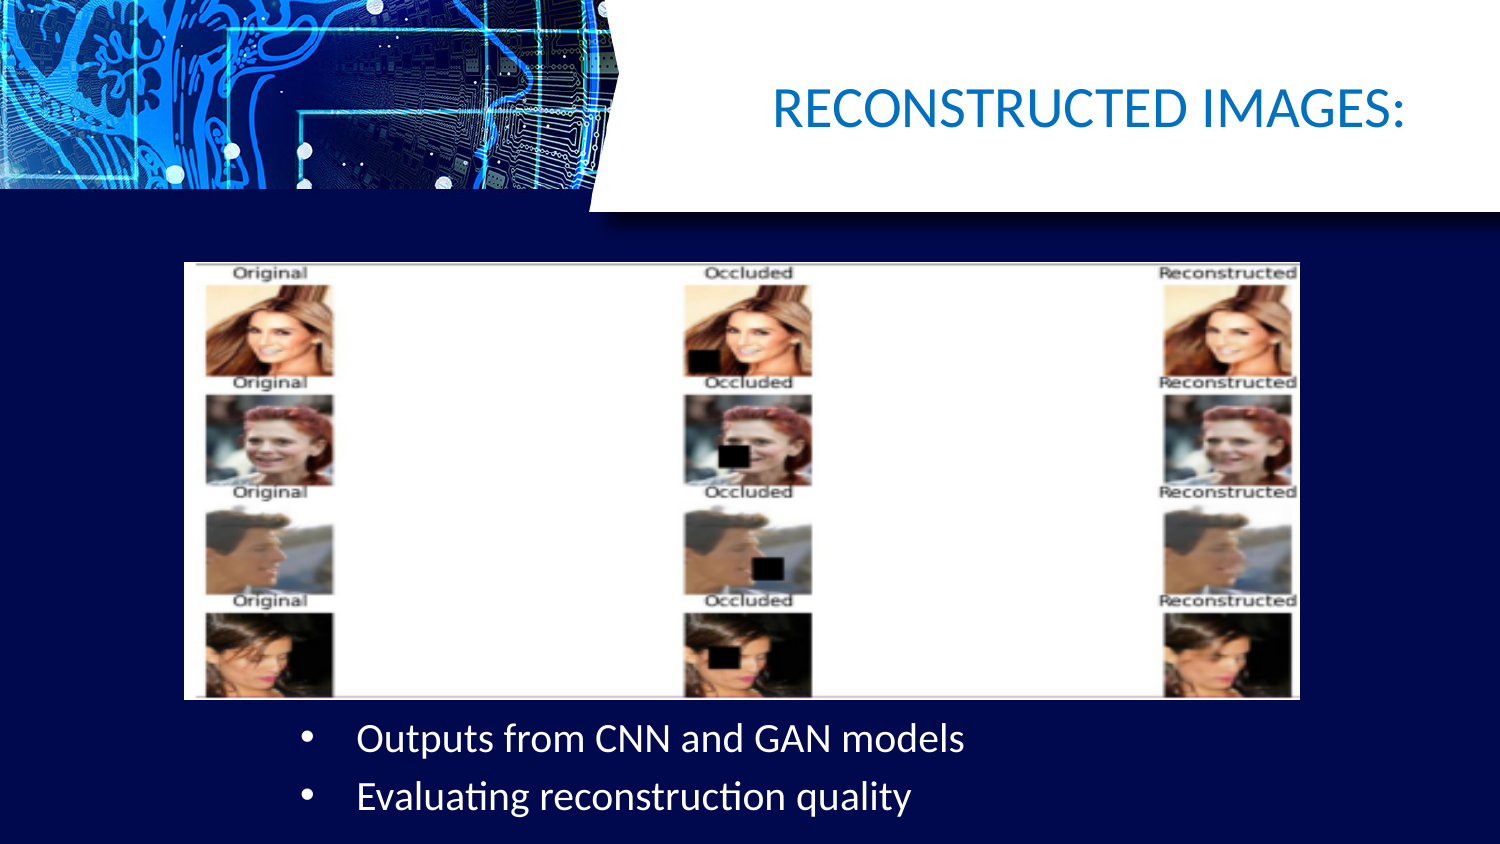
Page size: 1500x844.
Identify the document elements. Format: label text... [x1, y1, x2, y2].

list Outputs from CNN and GAN models Evaluating reconstruction quality [284, 724, 1215, 827]
title RECONSTRUCTED IMAGES: [647, 41, 1423, 168]
picture [0, 0, 1500, 844]
